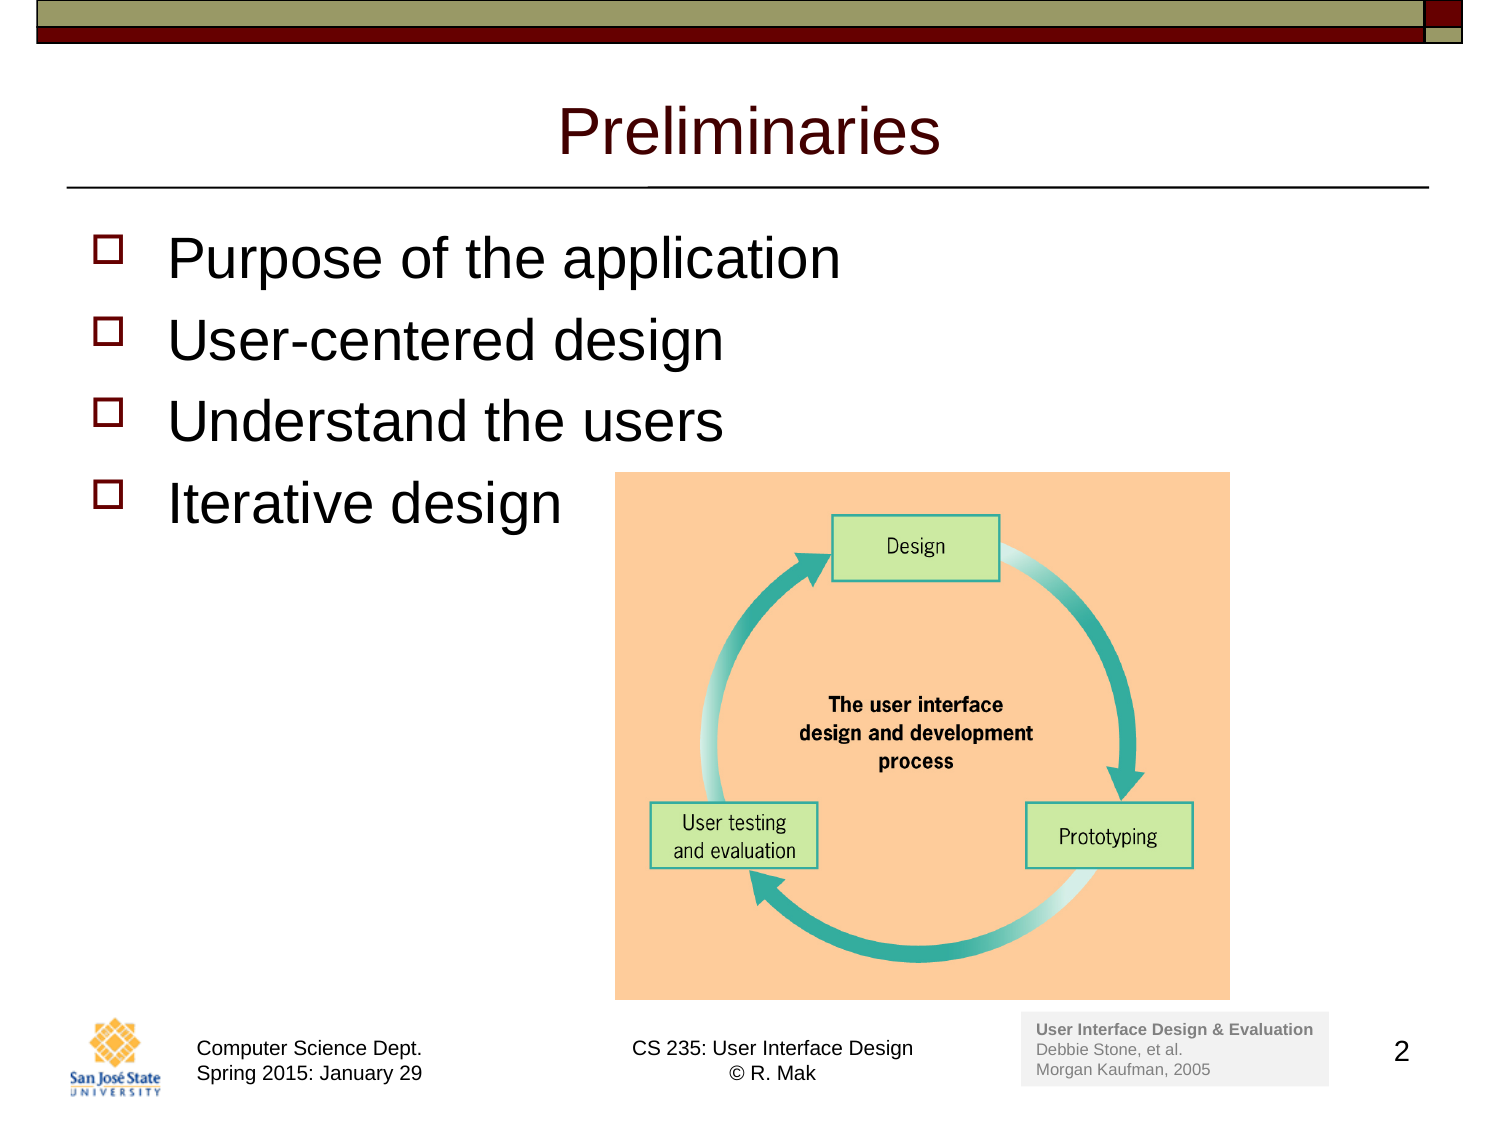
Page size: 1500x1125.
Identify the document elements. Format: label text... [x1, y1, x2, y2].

slide_number 2 [1112, 1025, 1425, 1100]
text_box User Interface Design & Evaluation Debbie Stone, et al. Morgan Kaufman, 2005 [1021, 1011, 1329, 1087]
picture [614, 472, 1231, 1001]
title Preliminaries [75, 67, 1425, 175]
list Purpose of the application User-centered design Understand the users Iterative design [75, 212, 1425, 1006]
picture [60, 1012, 166, 1112]
